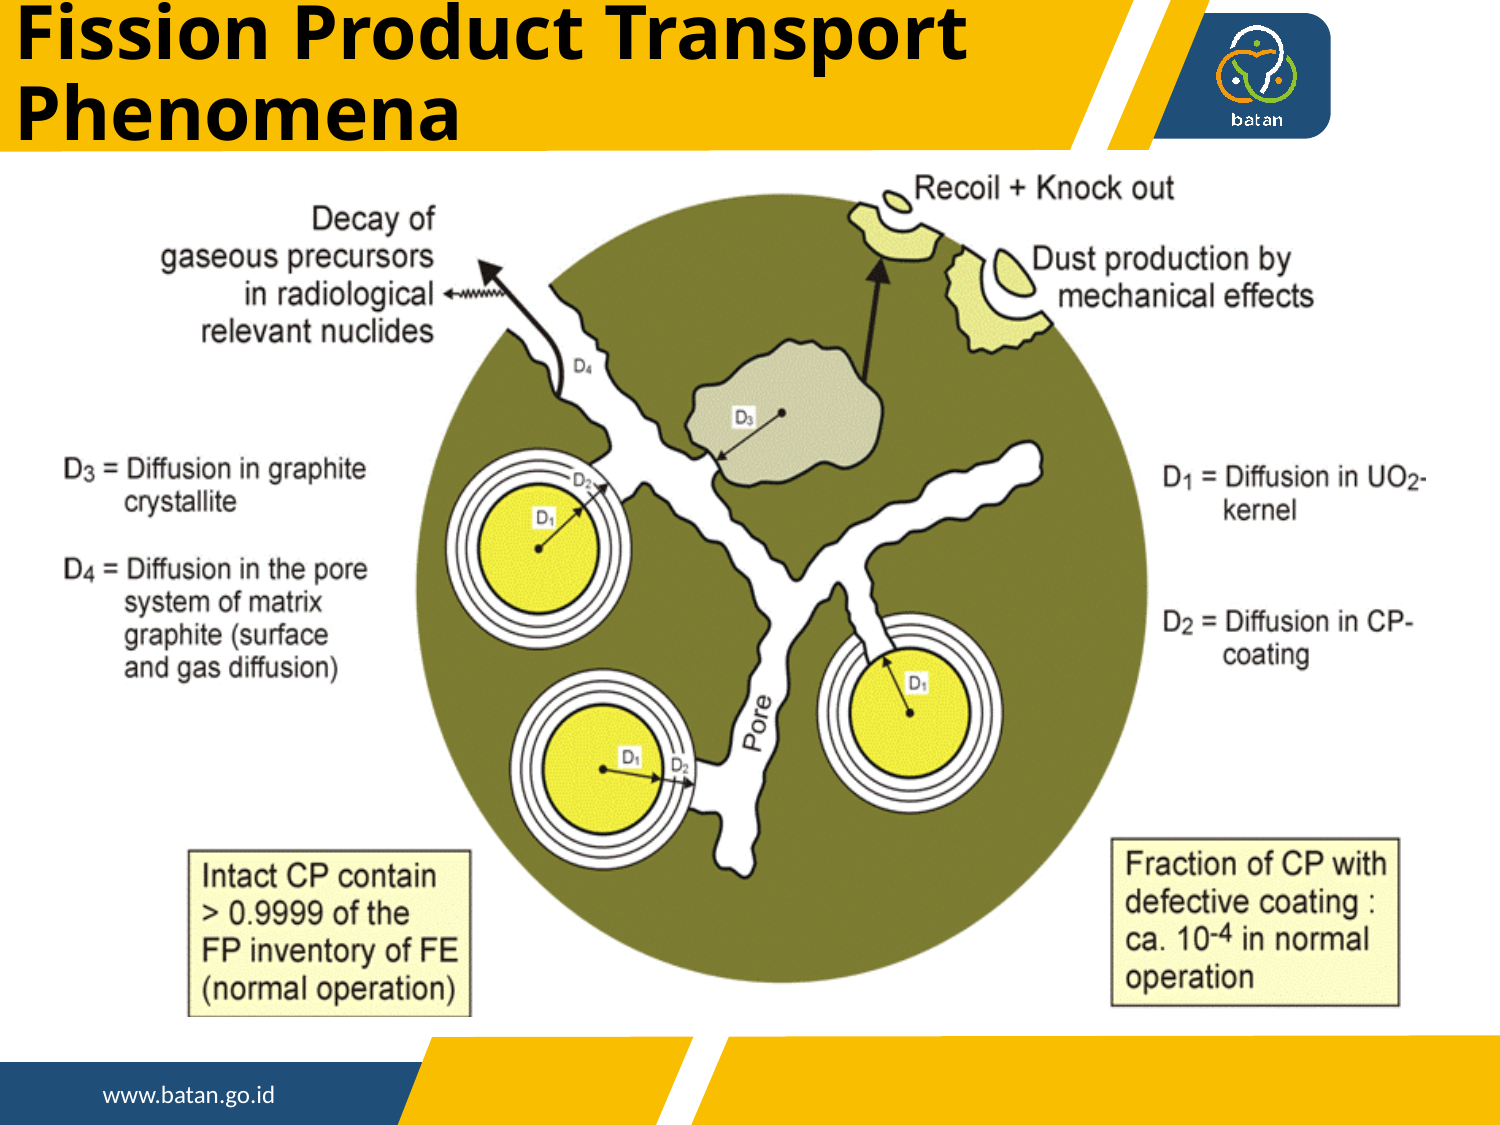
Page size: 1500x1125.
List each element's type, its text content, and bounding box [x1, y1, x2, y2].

text_box Fission Product Transport Phenomena [0, 13, 1098, 139]
picture [1216, 25, 1297, 126]
picture [63, 161, 1426, 1017]
